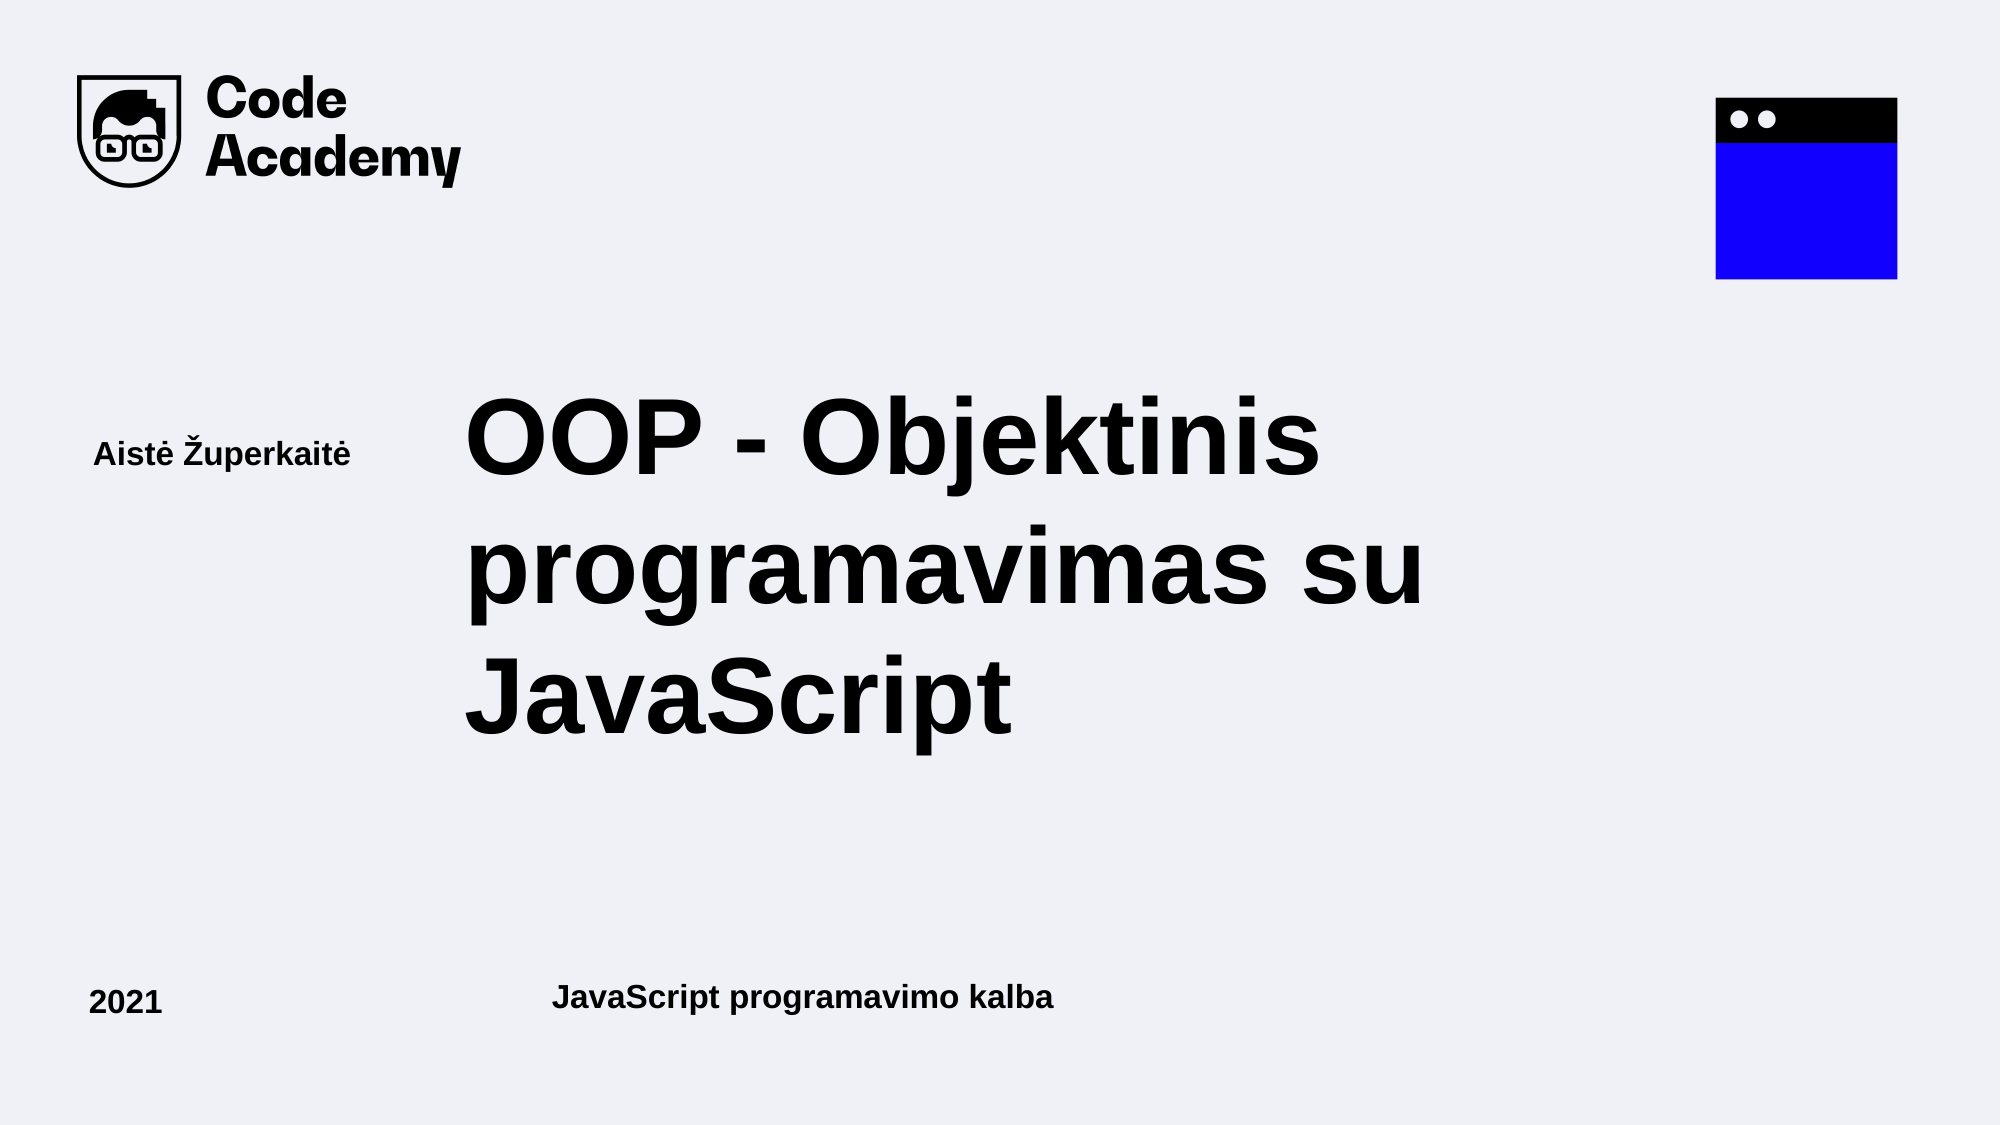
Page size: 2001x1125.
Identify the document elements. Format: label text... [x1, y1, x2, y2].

picture [77, 75, 461, 188]
list Aistė Župerkaitė [77, 429, 462, 822]
title OOP - Objektinis programavimas su JavaScript [449, 357, 1814, 822]
text_box 2021 [81, 972, 454, 1028]
list JavaScript programavimo kalba [536, 972, 1694, 1125]
picture [1693, 74, 1920, 302]
